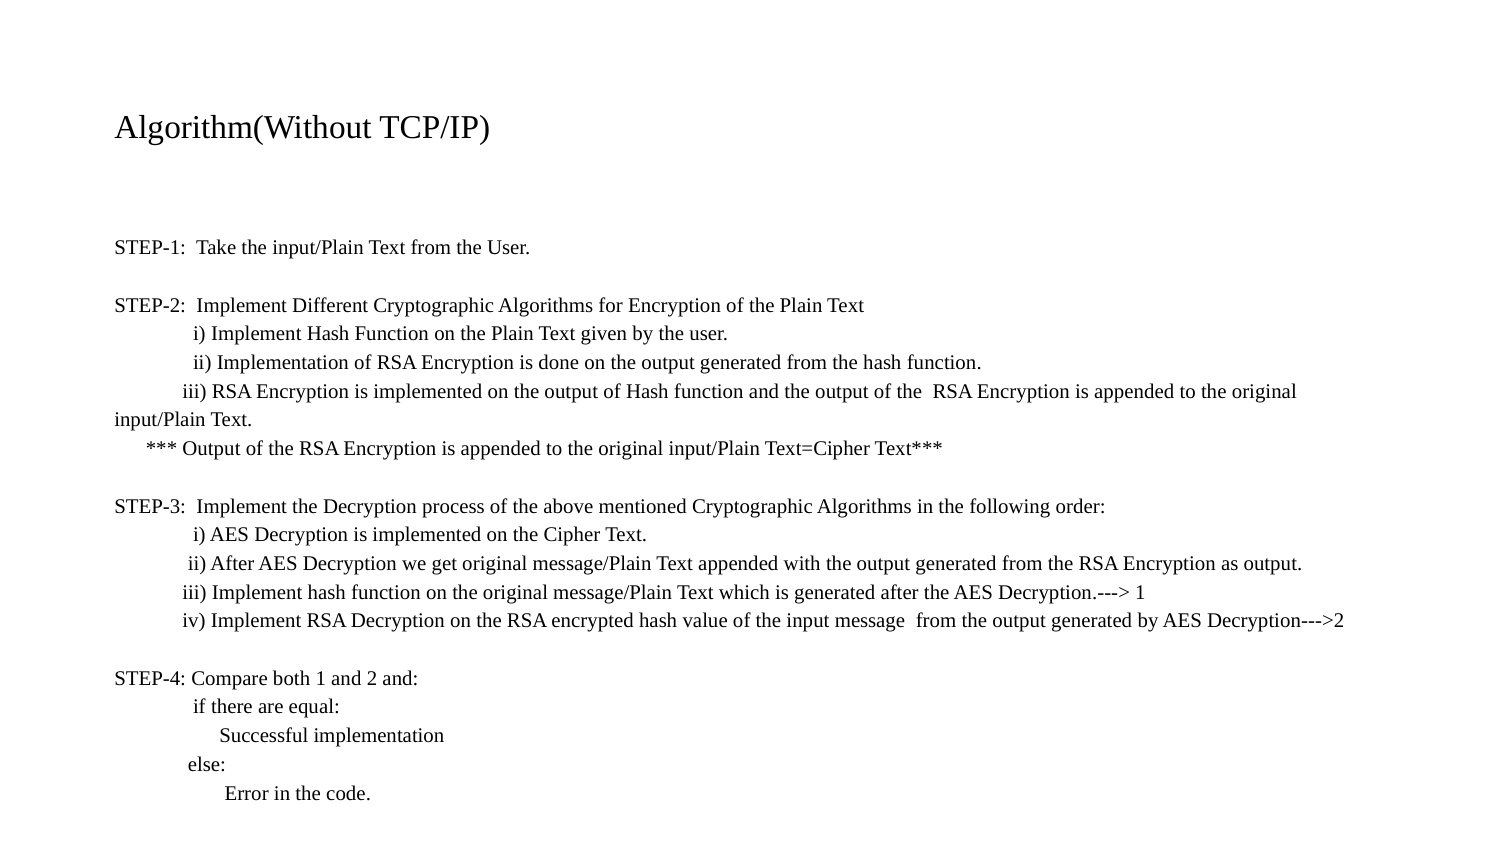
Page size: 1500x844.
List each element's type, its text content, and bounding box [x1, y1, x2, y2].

list STEP-1: Take the input/Plain Text from the User. STEP-2: Implement Different Cryptographic Algorithms for Encryption of the Plain Text i) Implement Hash Function on the Plain Text given by the user. ii) Implementation of RSA Encryption is done on the output generated from the hash function. iii) RSA Encryption is implemented on the output of Hash function and the output of the RSA Encryption is appended to the original input/Plain Text. *** Output of the RSA Encryption is appended to the original input/Plain Text=Cipher Text*** STEP-3: Implement the Decryption process of the above mentioned Cryptographic Algorithms in the following order: i) AES Decryption is implemented on the Cipher Text. ii) After AES Decryption we get original message/Plain Text appended with the output generated from the RSA Encryption as output. iii) Implement hash function on the original message/Plain Text which is generated after the AES Decryption.---> 1 iv) Implement RSA Decryption on the RSA encrypted hash value of the input message from the output generated by AES Decryption--->2 STEP-4: Compare both 1 and 2 and: if there are equal: Successful implementation else: Error in the code. [103, 224, 1397, 844]
title Algorithm(Without TCP/IP) [103, 46, 1397, 210]
